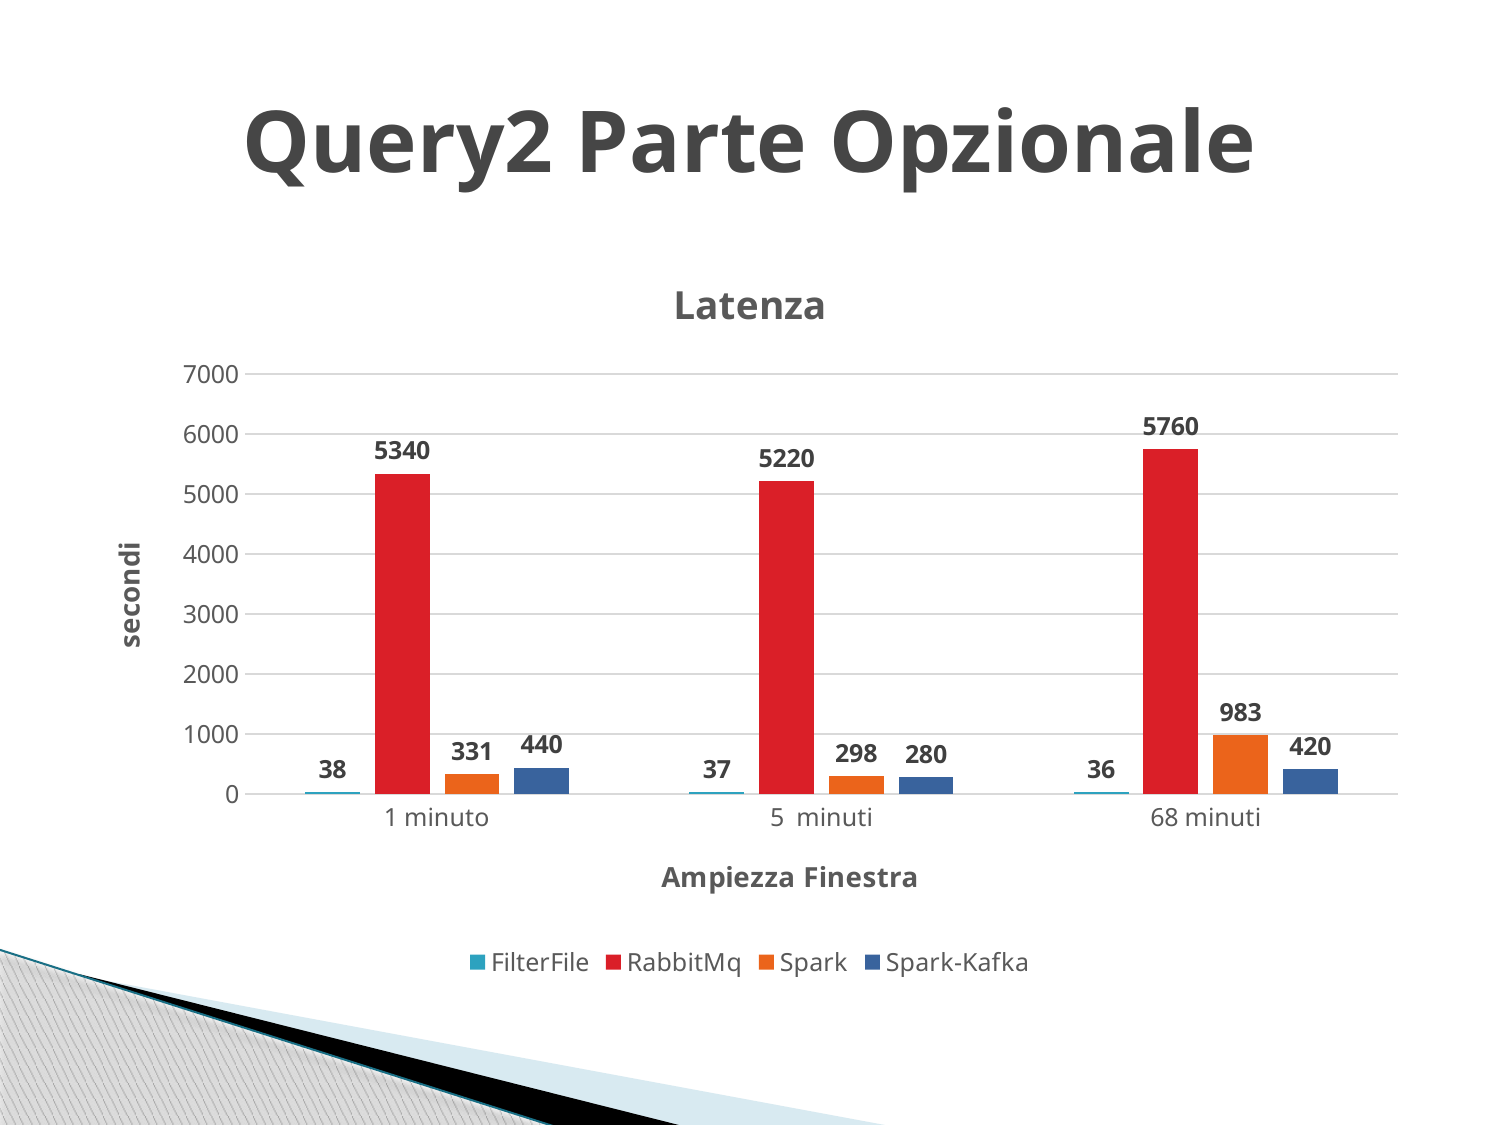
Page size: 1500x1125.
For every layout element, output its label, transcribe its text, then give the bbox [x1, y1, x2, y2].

chart [74, 242, 1426, 986]
title Query2 Parte Opzionale [75, 45, 1425, 233]
